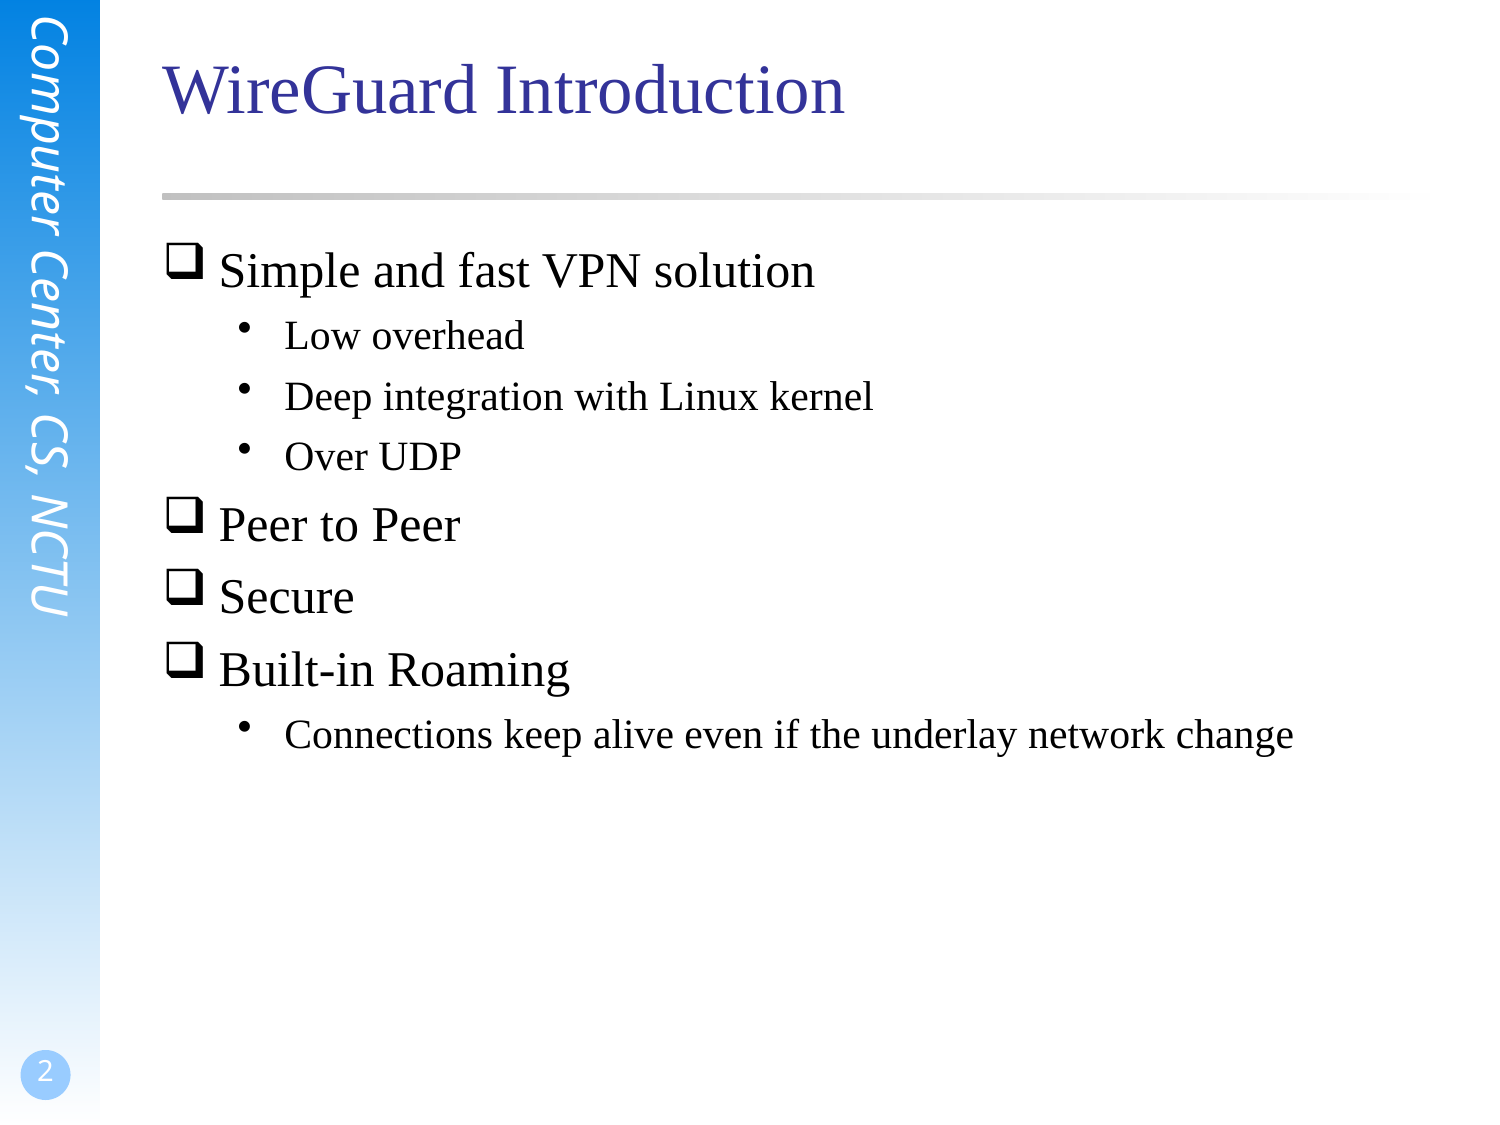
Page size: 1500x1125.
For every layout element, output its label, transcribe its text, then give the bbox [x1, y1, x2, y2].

title WireGuard Introduction [162, 42, 1438, 231]
list Simple and fast VPN solution Low overhead Deep integration with Linux kernel Over UDP Peer to Peer Secure Built-in Roaming Connections keep alive even if the underlay network change [162, 237, 1438, 1000]
